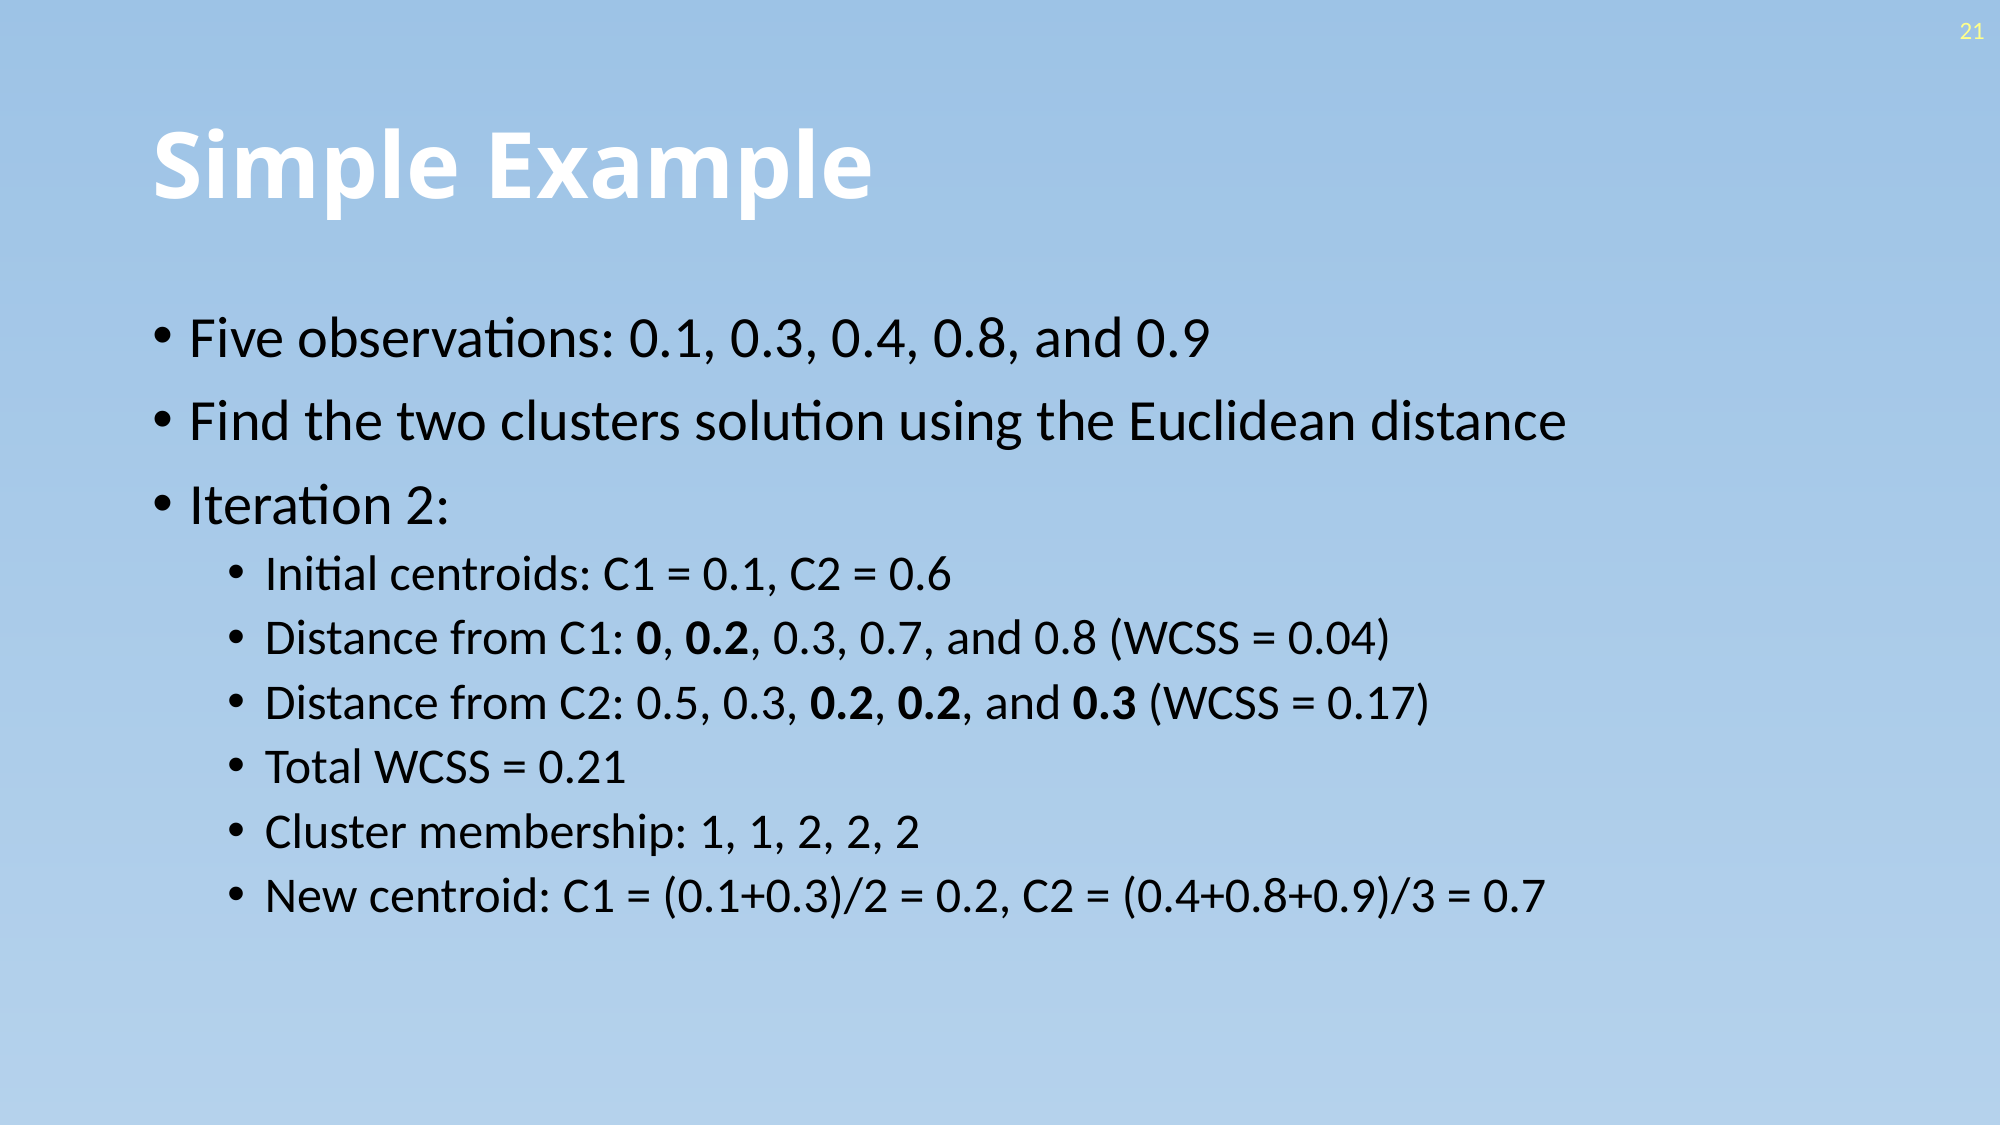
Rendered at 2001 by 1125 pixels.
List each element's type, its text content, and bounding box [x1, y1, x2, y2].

slide_number 21 [1550, 0, 2000, 60]
title Simple Example [137, 59, 1863, 278]
list Five observations: 0.1, 0.3, 0.4, 0.8, and 0.9 Find the two clusters solution using the Euclidean distance Iteration 2: Initial centroids: C1 = 0.1, C2 = 0.6 Distance from C1: 0, 0.2, 0.3, 0.7, and 0.8 (WCSS = 0.04) Distance from C2: 0.5, 0.3, 0.2, 0.2, and 0.3 (WCSS = 0.17) Total WCSS = 0.21 Cluster membership: 1, 1, 2, 2, 2 New centroid: C1 = (0.1+0.3)/2 = 0.2, C2 = (0.4+0.8+0.9)/3 = 0.7 [137, 299, 1863, 1014]
